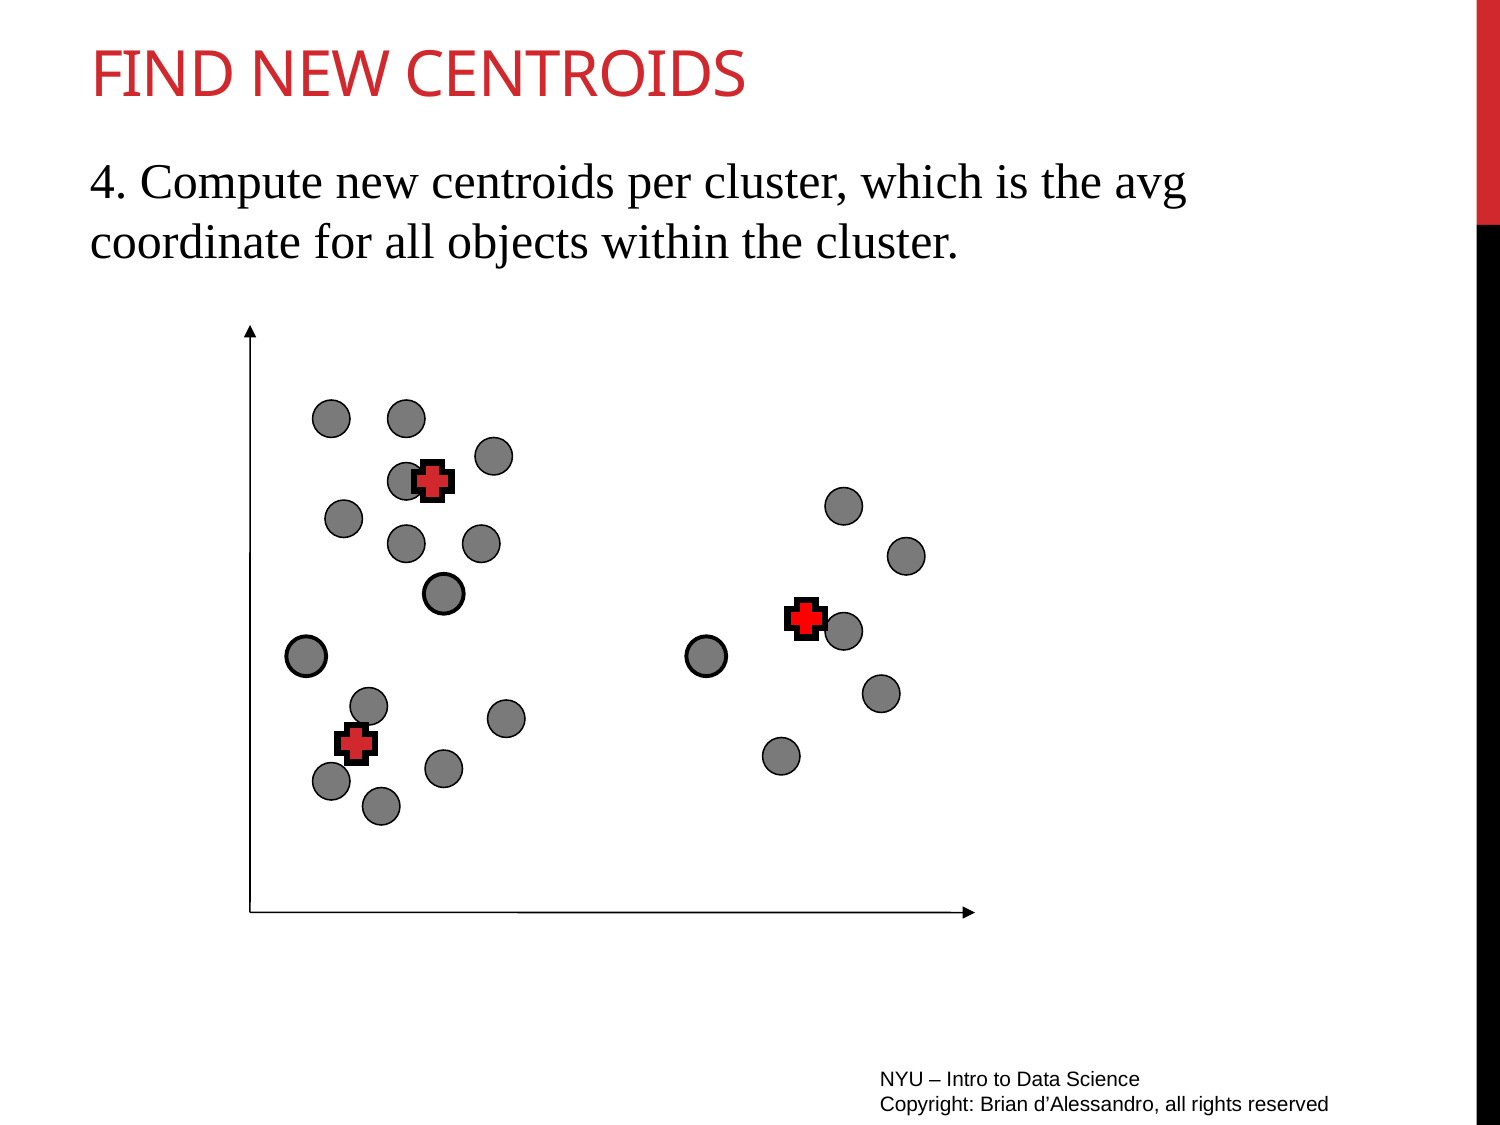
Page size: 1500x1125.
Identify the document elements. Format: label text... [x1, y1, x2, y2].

text_box [387, 525, 426, 563]
text_box [243, 324, 257, 912]
text_box [862, 675, 901, 713]
text_box [387, 399, 426, 438]
text_box [762, 737, 801, 775]
text_box [425, 750, 463, 788]
text_box [312, 762, 351, 801]
text_box [350, 687, 388, 726]
text_box [312, 399, 351, 438]
text_box 4. Compute new centroids per cluster, which is the avg coordinate for all objects within the cluster. [75, 141, 1370, 276]
text_box [287, 637, 325, 676]
text_box [687, 637, 726, 676]
text_box [425, 575, 463, 613]
text_box [825, 487, 863, 526]
text_box [787, 600, 826, 638]
text_box [362, 787, 400, 826]
text_box [887, 537, 925, 576]
text_box [825, 612, 863, 651]
text_box [413, 462, 452, 501]
text_box [462, 525, 501, 563]
text_box [474, 437, 513, 475]
text_box [487, 699, 526, 738]
title Find New Centroids [75, 25, 1025, 117]
text_box [324, 500, 363, 538]
text_box [387, 462, 423, 501]
text_box [249, 906, 976, 919]
text_box [337, 725, 376, 763]
